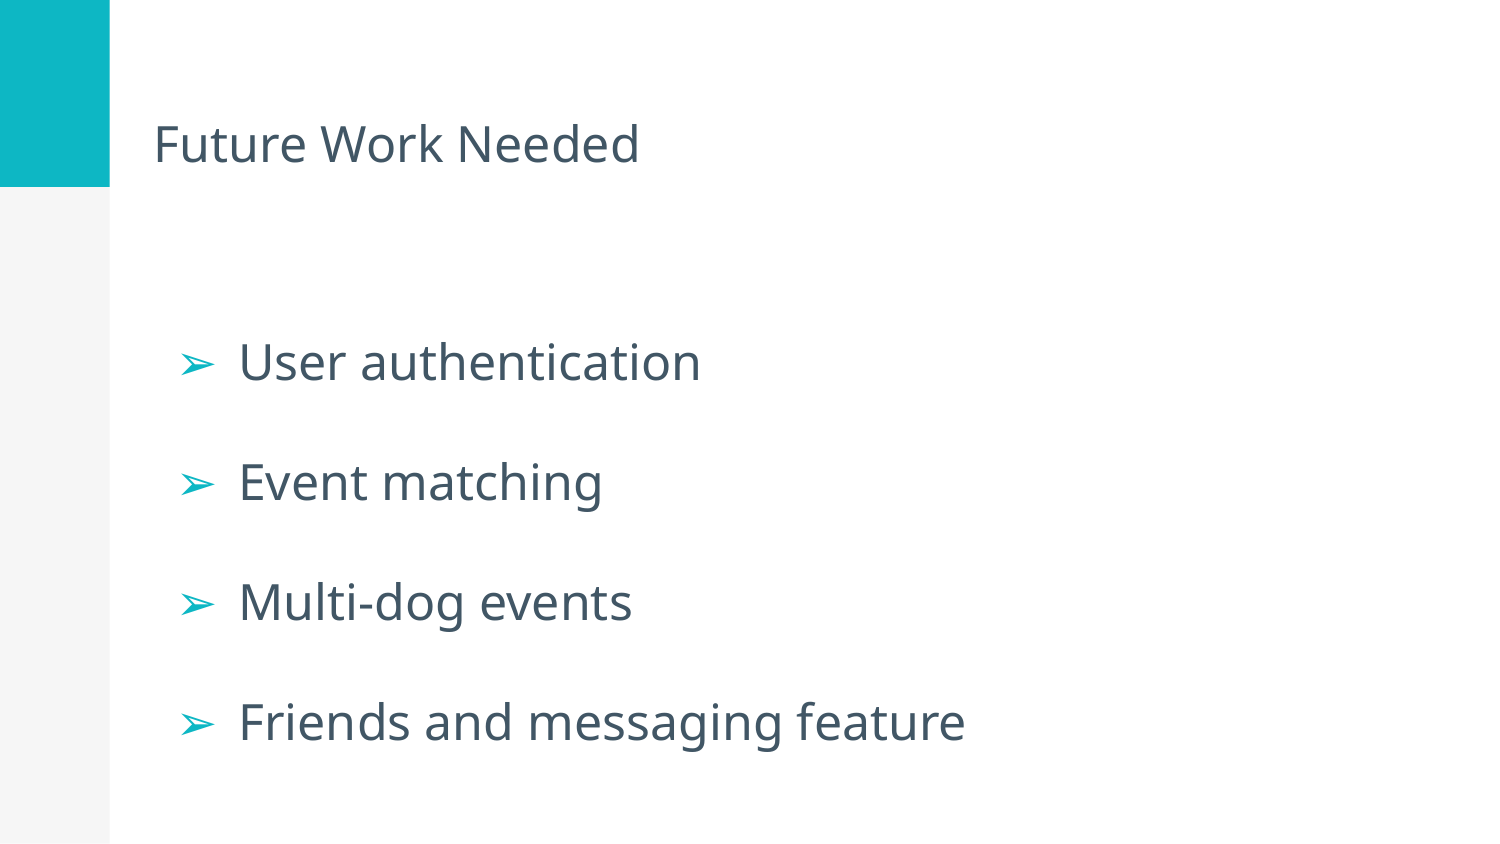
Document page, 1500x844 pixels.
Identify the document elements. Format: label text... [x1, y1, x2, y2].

title Future Work Needed [138, 0, 722, 188]
list User authentication Event matching Multi-dog events Friends and messaging feature [148, 255, 1189, 812]
